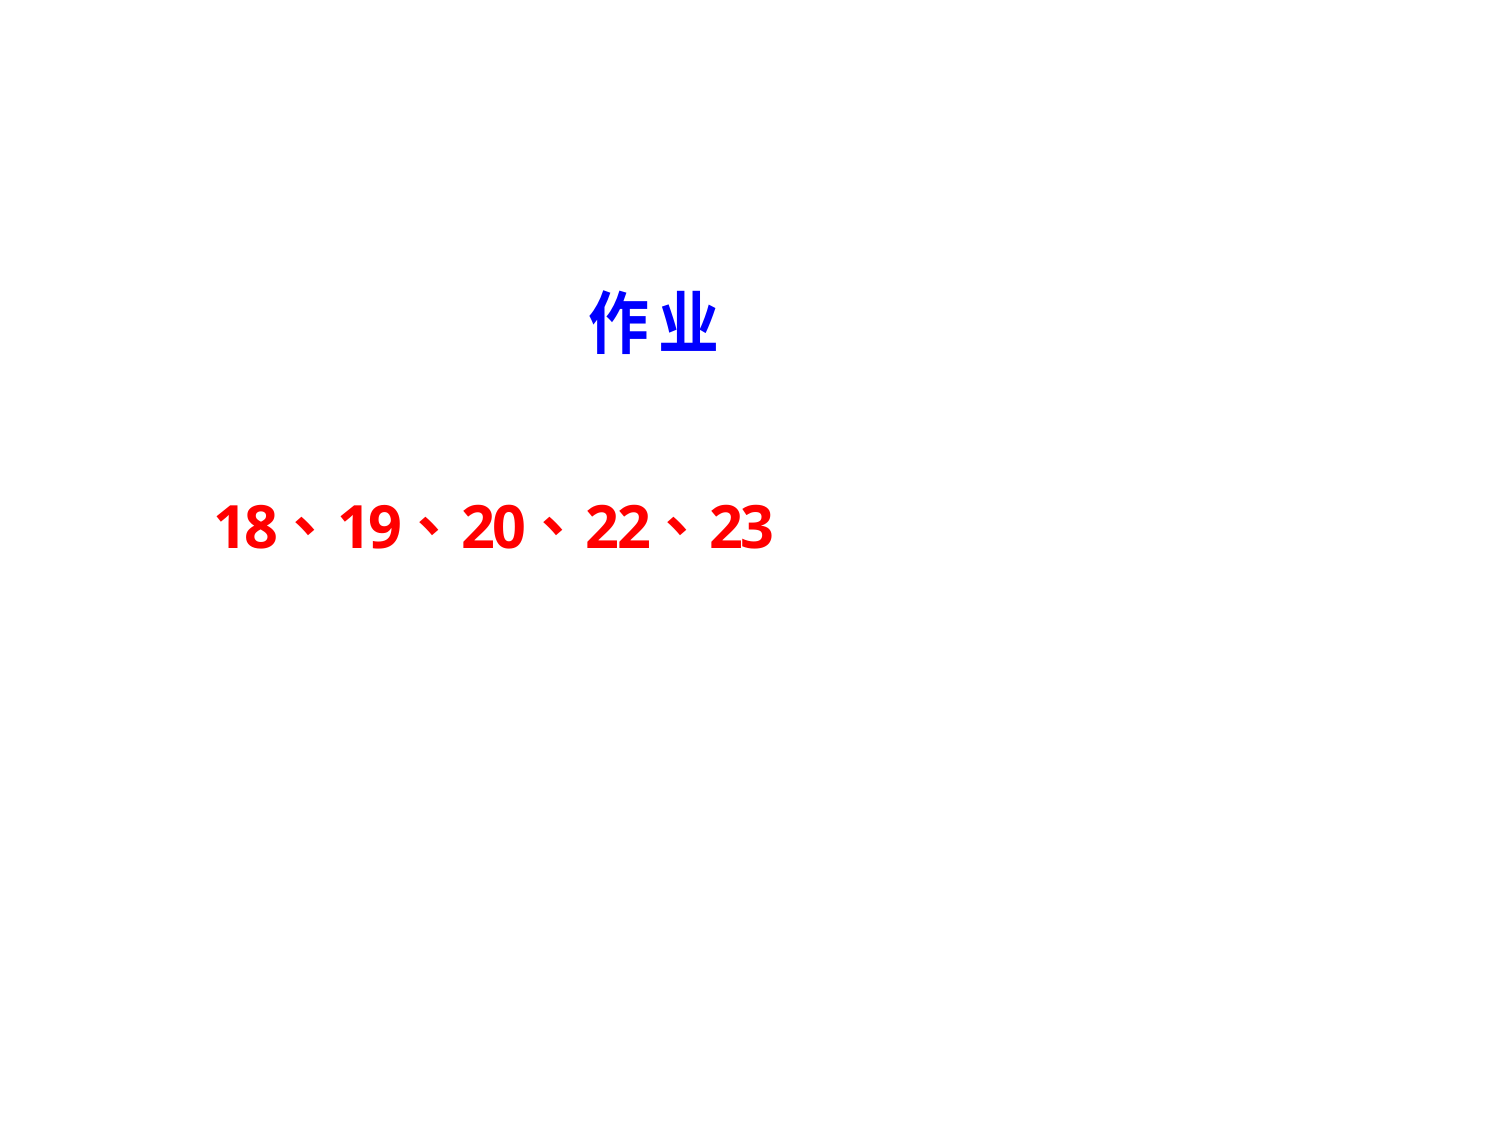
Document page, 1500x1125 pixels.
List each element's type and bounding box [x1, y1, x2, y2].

text_box [160, 279, 1157, 417]
text_box [213, 487, 1015, 613]
